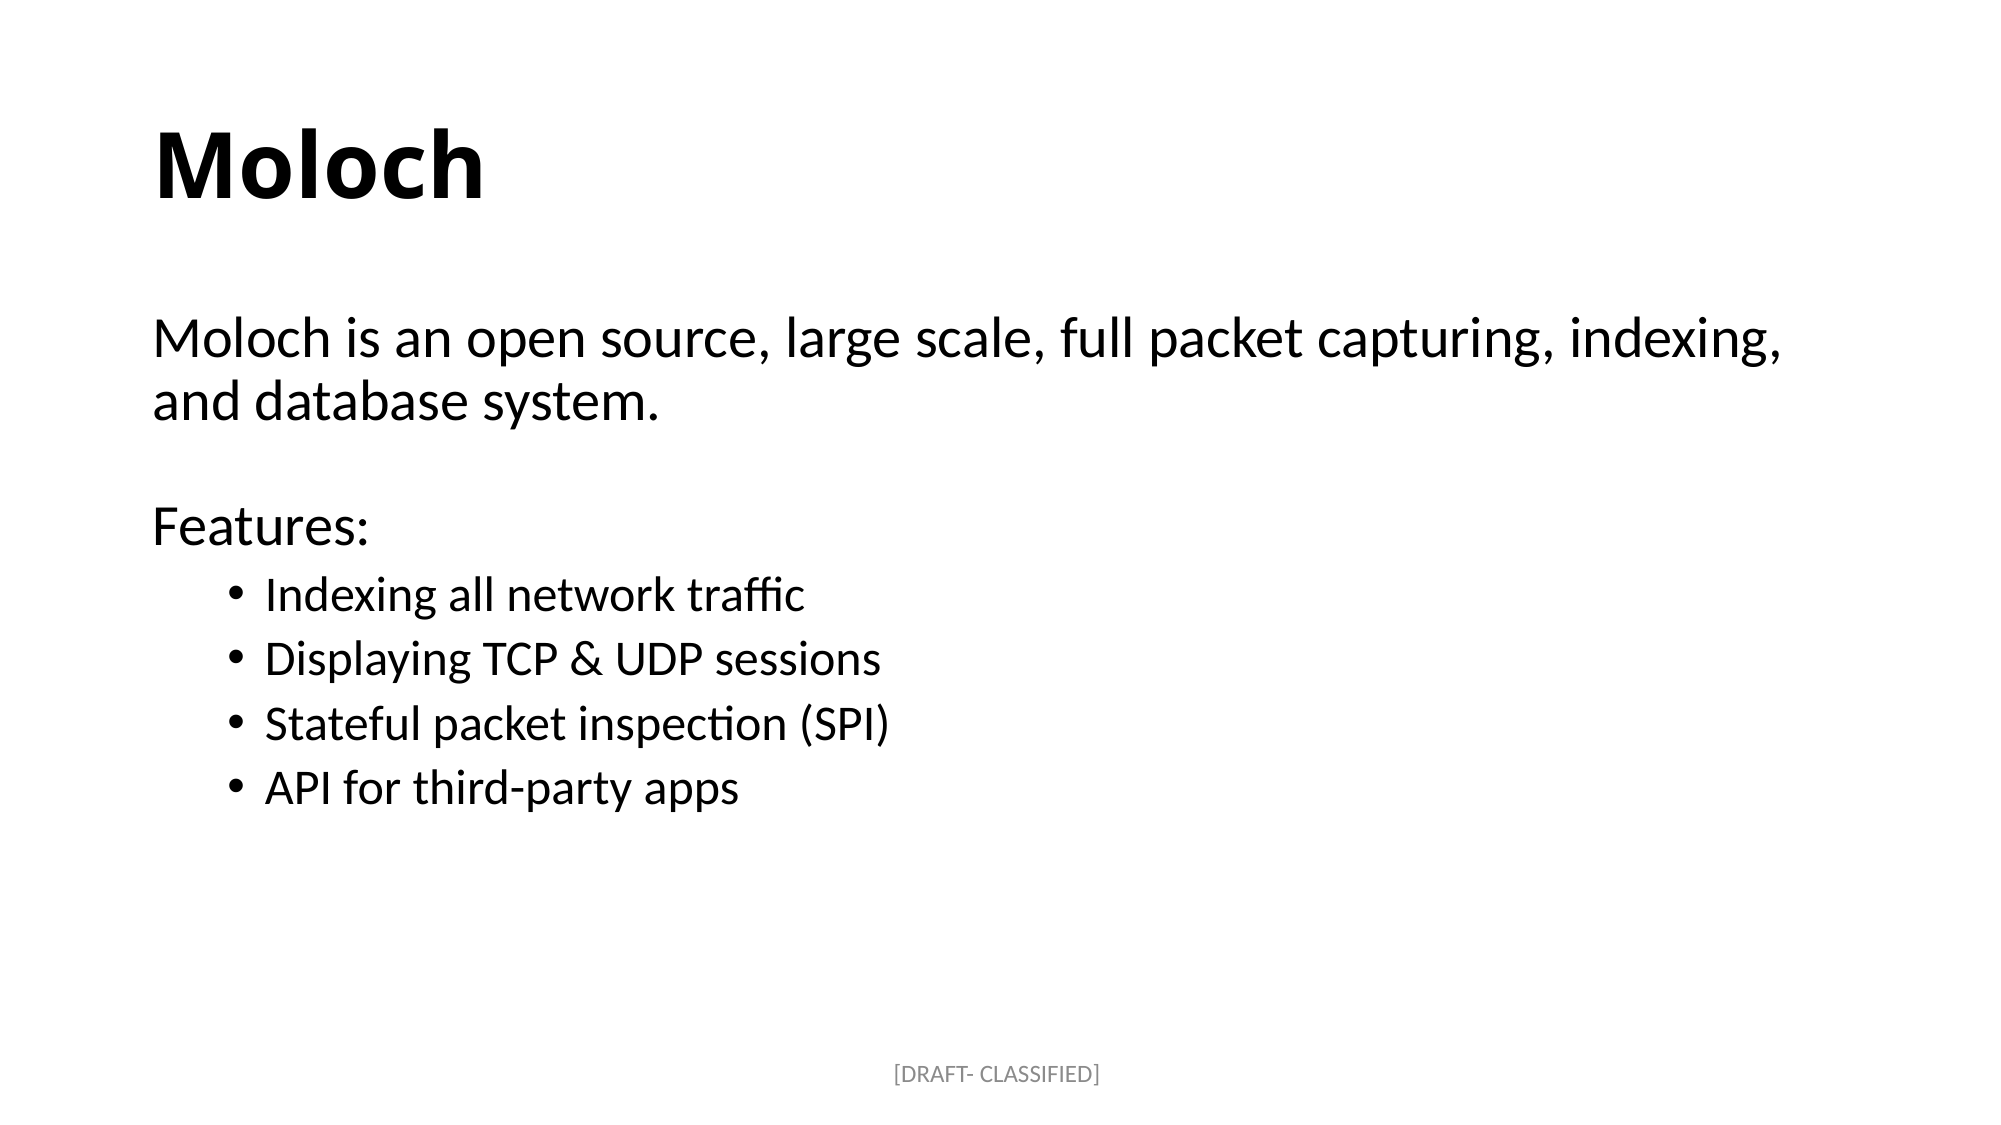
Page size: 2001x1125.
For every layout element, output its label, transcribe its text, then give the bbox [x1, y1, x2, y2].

title Moloch [137, 59, 1863, 278]
list Moloch is an open source, large scale, full packet capturing, indexing, and database system. Features: Indexing all network traffic Displaying TCP & UDP sessions Stateful packet inspection (SPI) API for third-party apps [137, 299, 1863, 1014]
footer [DRAFT- CLASSIFIED] [662, 1042, 1338, 1103]
